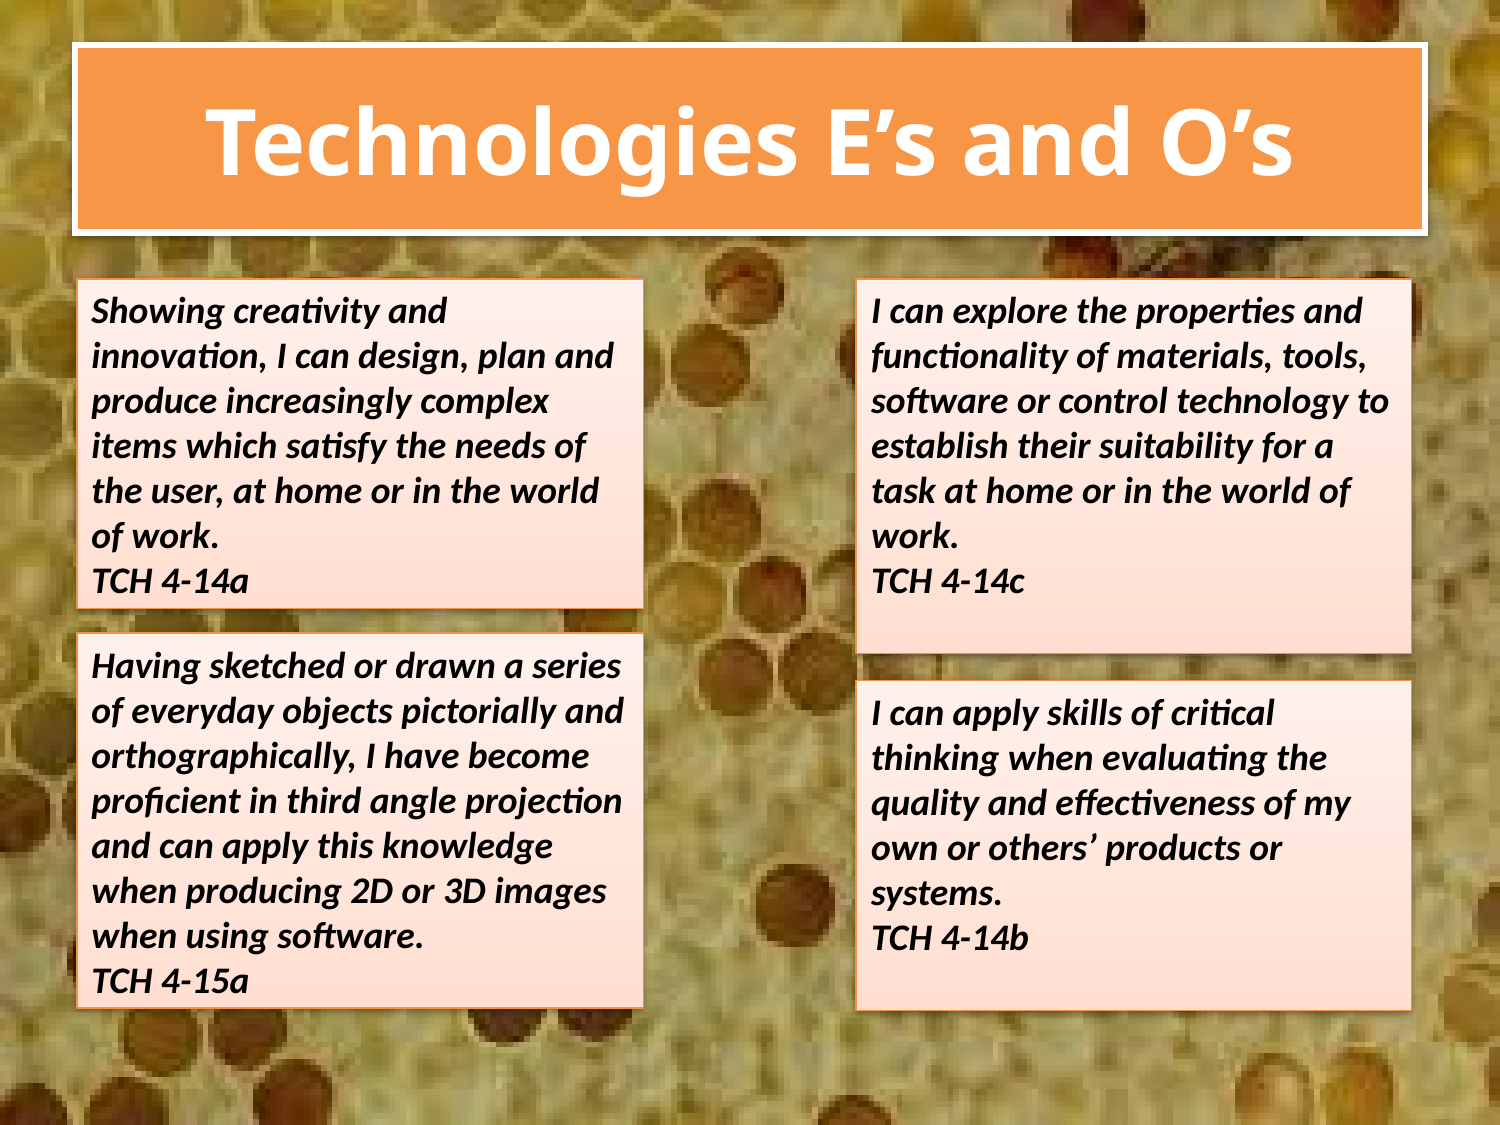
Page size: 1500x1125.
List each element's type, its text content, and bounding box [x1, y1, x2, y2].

text_box [856, 267, 1412, 277]
text_box Showing creativity and innovation, I can design, plan and produce increasingly complex items which satisfy the needs of the user, at home or in the world of work. TCH 4-14a [76, 278, 644, 609]
picture [0, 0, 1500, 1125]
text_box I can apply skills of critical thinking when evaluating the quality and effectiveness of my own or others’ products or systems. TCH 4-14b [855, 680, 1412, 1011]
text_box I can explore the properties and functionality of materials, tools, software or control technology to establish their suitability for a task at home or in the world of work. TCH 4-14c [855, 278, 1412, 654]
text_box Having sketched or drawn a series of everyday objects pictorially and orthographically, I have become proficient in third angle projection and can apply this knowledge when producing 2D or 3D images when using software. TCH 4-15a [76, 632, 644, 1009]
title Technologies E’s and O’s [72, 42, 1428, 236]
